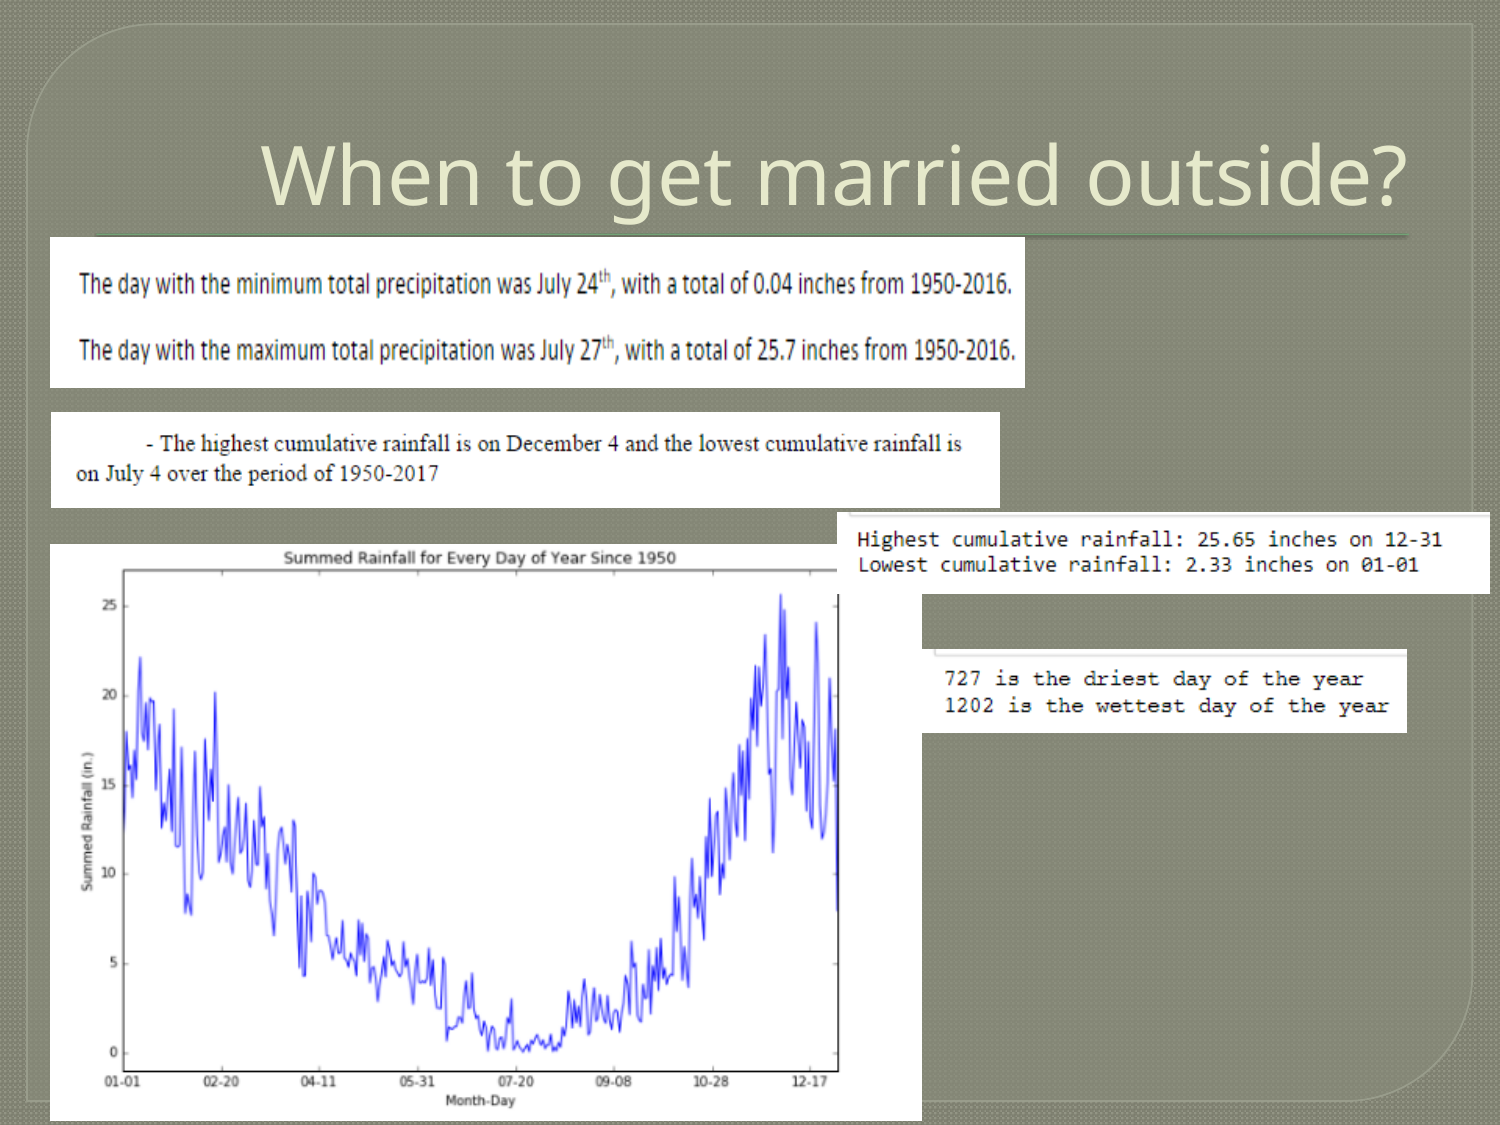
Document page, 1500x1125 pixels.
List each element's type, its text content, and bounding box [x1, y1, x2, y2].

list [49, 543, 923, 1122]
picture [49, 237, 1026, 388]
title When to get married outside? [75, 41, 1425, 230]
picture [919, 649, 1408, 733]
picture [51, 412, 1001, 508]
picture [837, 511, 1490, 594]
